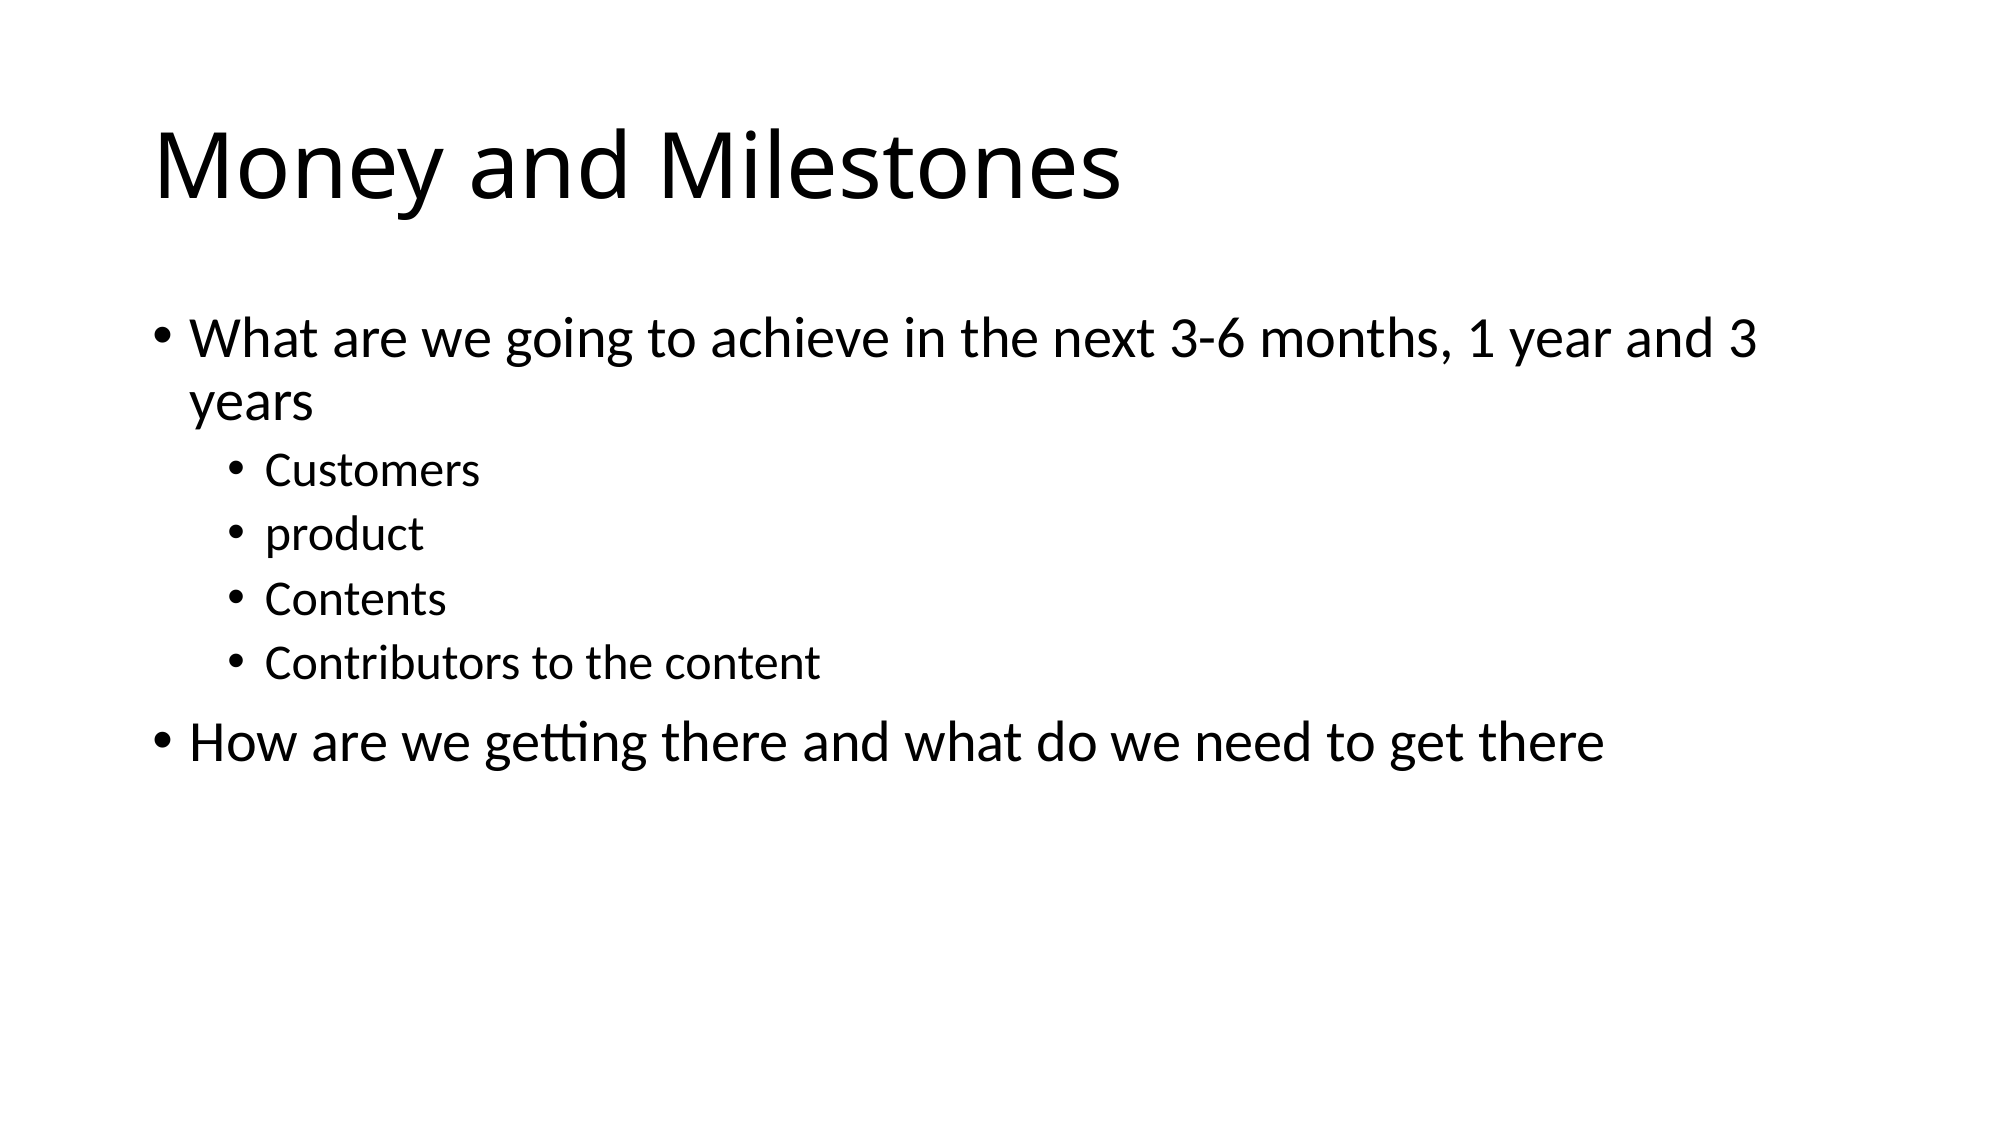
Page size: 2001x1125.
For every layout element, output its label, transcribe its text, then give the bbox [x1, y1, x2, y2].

list What are we going to achieve in the next 3-6 months, 1 year and 3 years Customers product Contents Contributors to the content How are we getting there and what do we need to get there [137, 299, 1863, 1014]
title Money and Milestones [137, 59, 1863, 278]
